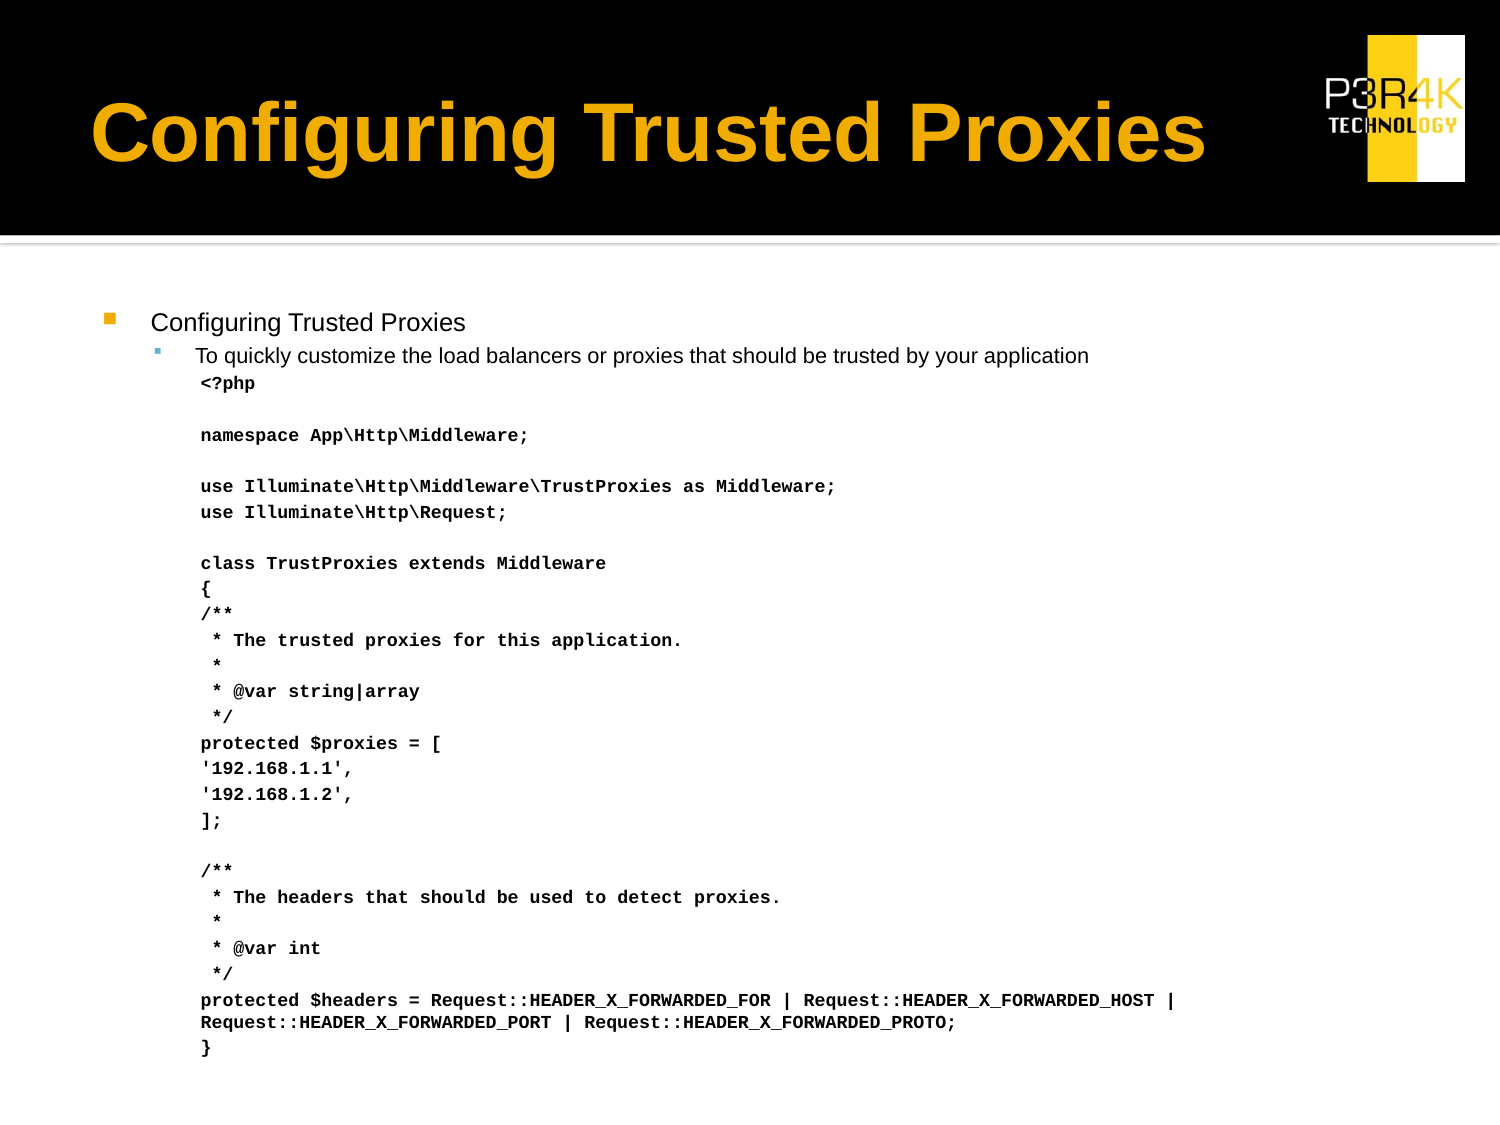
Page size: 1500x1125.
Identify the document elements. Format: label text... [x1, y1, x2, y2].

picture [1425, 35, 1465, 182]
title Configuring Trusted Proxies [75, 25, 1425, 231]
list Configuring Trusted Proxies To quickly customize the load balancers or proxies that should be trusted by your application <?php namespace App\Http\Middleware; use Illuminate\Http\Middleware\TrustProxies as Middleware; use Illuminate\Http\Request; class TrustProxies extends Middleware { /** * The trusted proxies for this application. * * @var string|array */ protected $proxies = [ '192.168.1.1', '192.168.1.2', ]; /** * The headers that should be used to detect proxies. * * @var int */ protected $headers = Request::HEADER_X_FORWARDED_FOR | Request::HEADER_X_FORWARDED_HOST | Request::HEADER_X_FORWARDED_PORT | Request::HEADER_X_FORWARDED_PROTO; } [75, 291, 1425, 1071]
